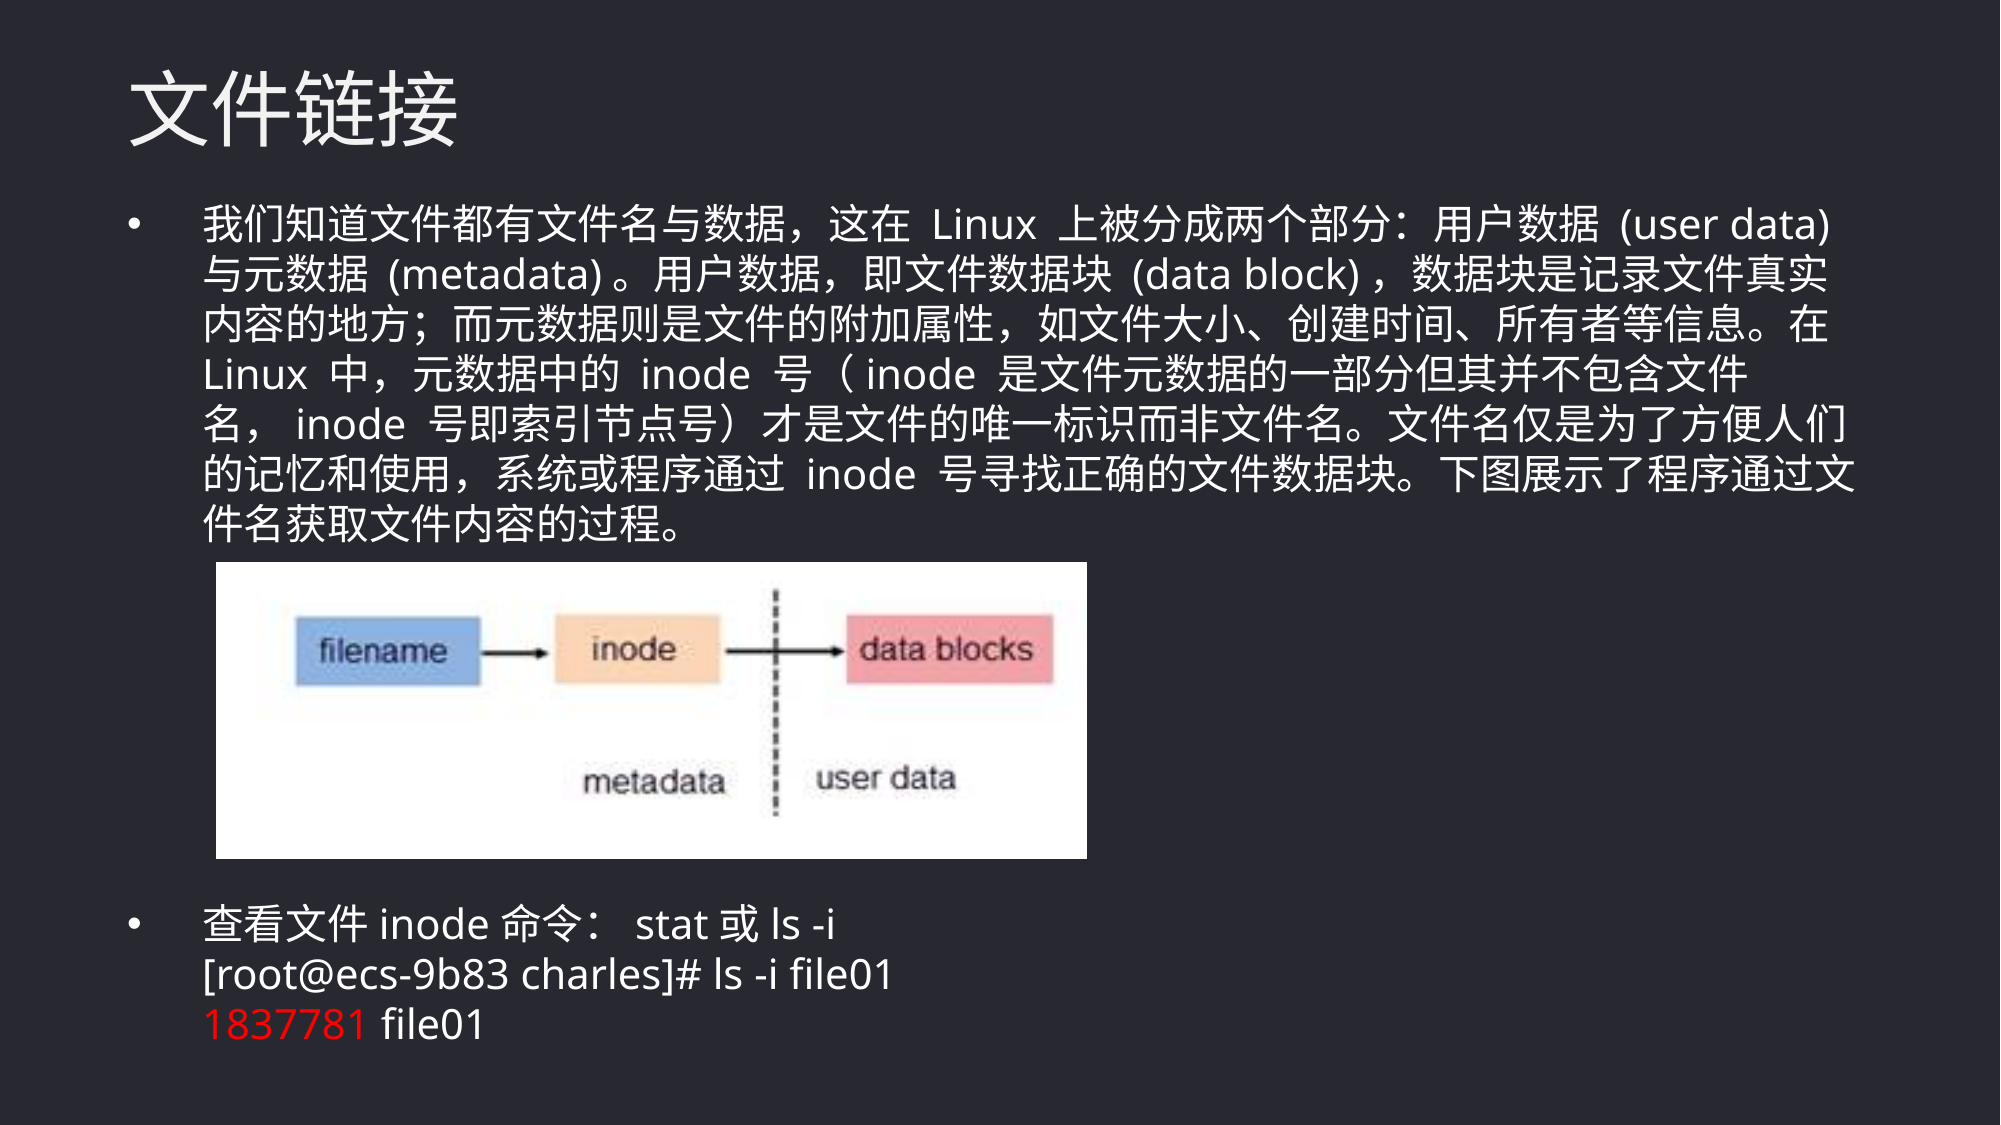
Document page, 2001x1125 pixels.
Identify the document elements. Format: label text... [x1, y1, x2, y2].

text_box 我们知道文件都有文件名与数据，这在 Linux 上被分成两个部分：用户数据 (user data) 与元数据 (metadata)。用户数据，即文件数据块 (data block)，数据块是记录文件真实内容的地方；而元数据则是文件的附加属性，如文件大小、创建时间、所有者等信息。在 Linux 中，元数据中的 inode 号（inode 是文件元数据的一部分但其并不包含文件名，inode 号即索引节点号）才是文件的唯一标识而非文件名。文件名仅是为了方便人们的记忆和使用，系统或程序通过 inode 号寻找正确的文件数据块。下图展示了程序通过文件名获取文件内容的过程。 查看文件inode命令：stat或ls -i [root@ecs-9b83 charles]# ls -i file01 1837781 file01 [112, 190, 1885, 1056]
text_box 文件链接 [112, 61, 1387, 190]
picture [216, 562, 1087, 859]
